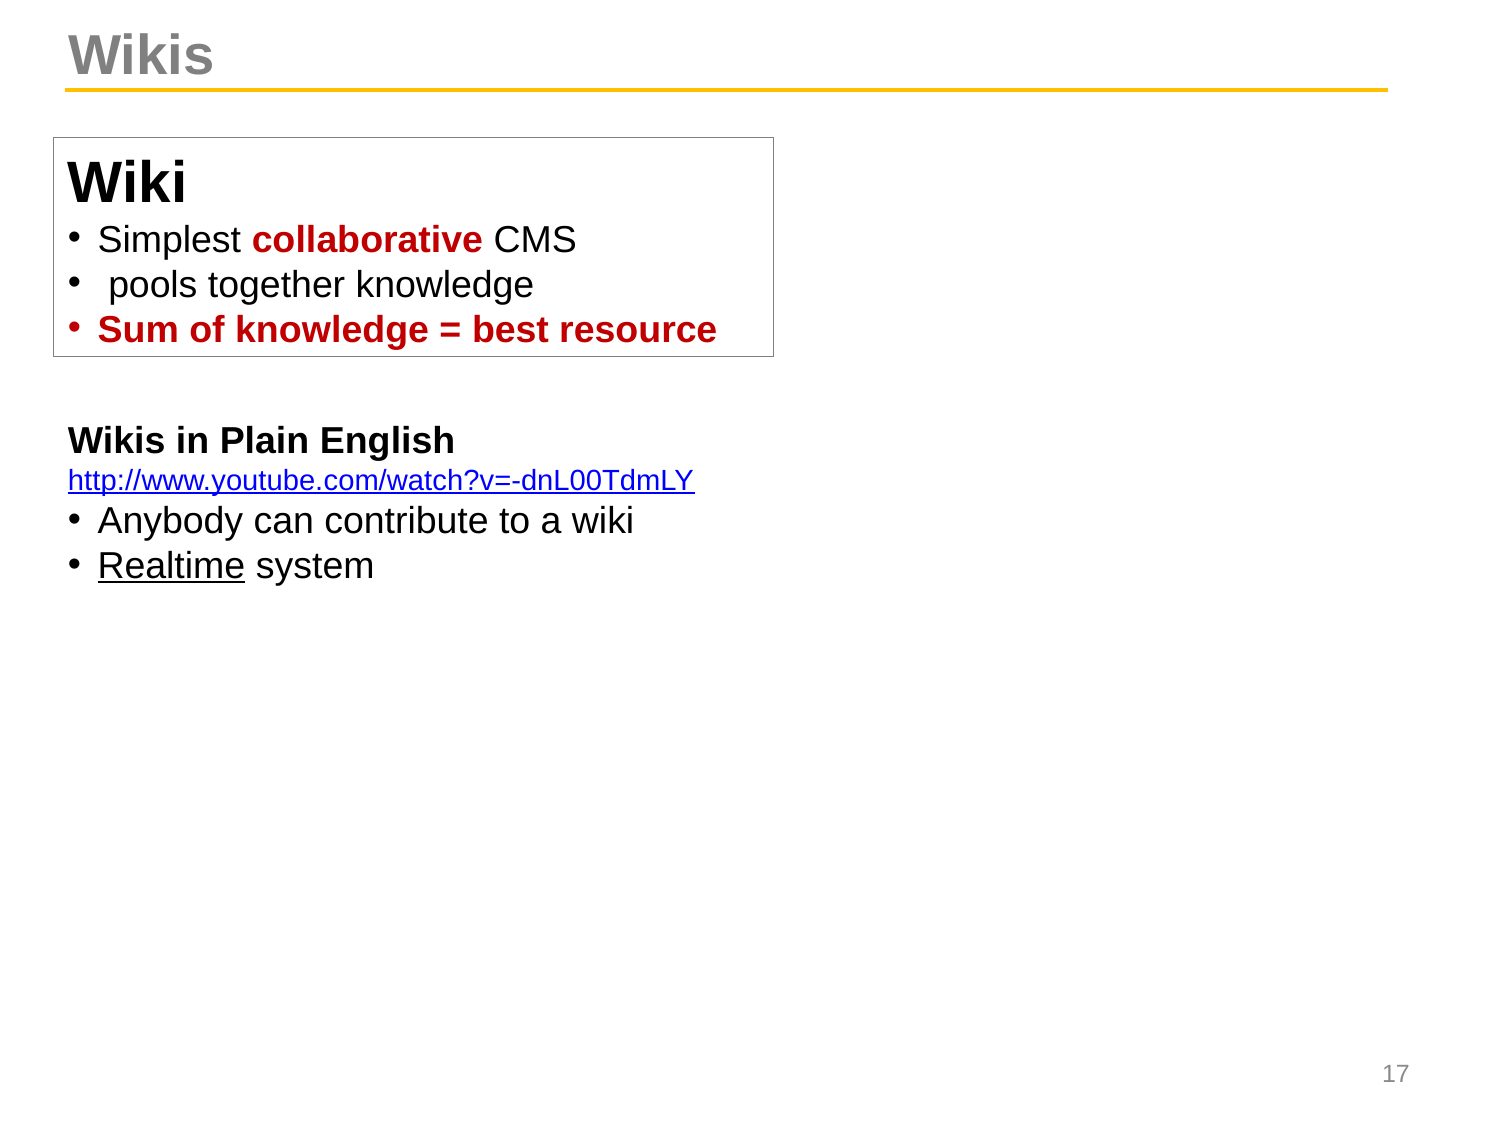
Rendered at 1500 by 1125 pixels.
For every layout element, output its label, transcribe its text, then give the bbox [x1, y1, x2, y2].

text_box Wikis in Plain English http://www.youtube.com/watch?v=-dnL00TdmLY Anybody can contribute to a wiki Realtime system [53, 408, 774, 594]
title Wikis [53, 0, 1404, 104]
text_box Wiki Simplest collaborative CMS pools together knowledge Sum of knowledge = best resource [53, 137, 774, 357]
slide_number 17 [1074, 1042, 1425, 1103]
